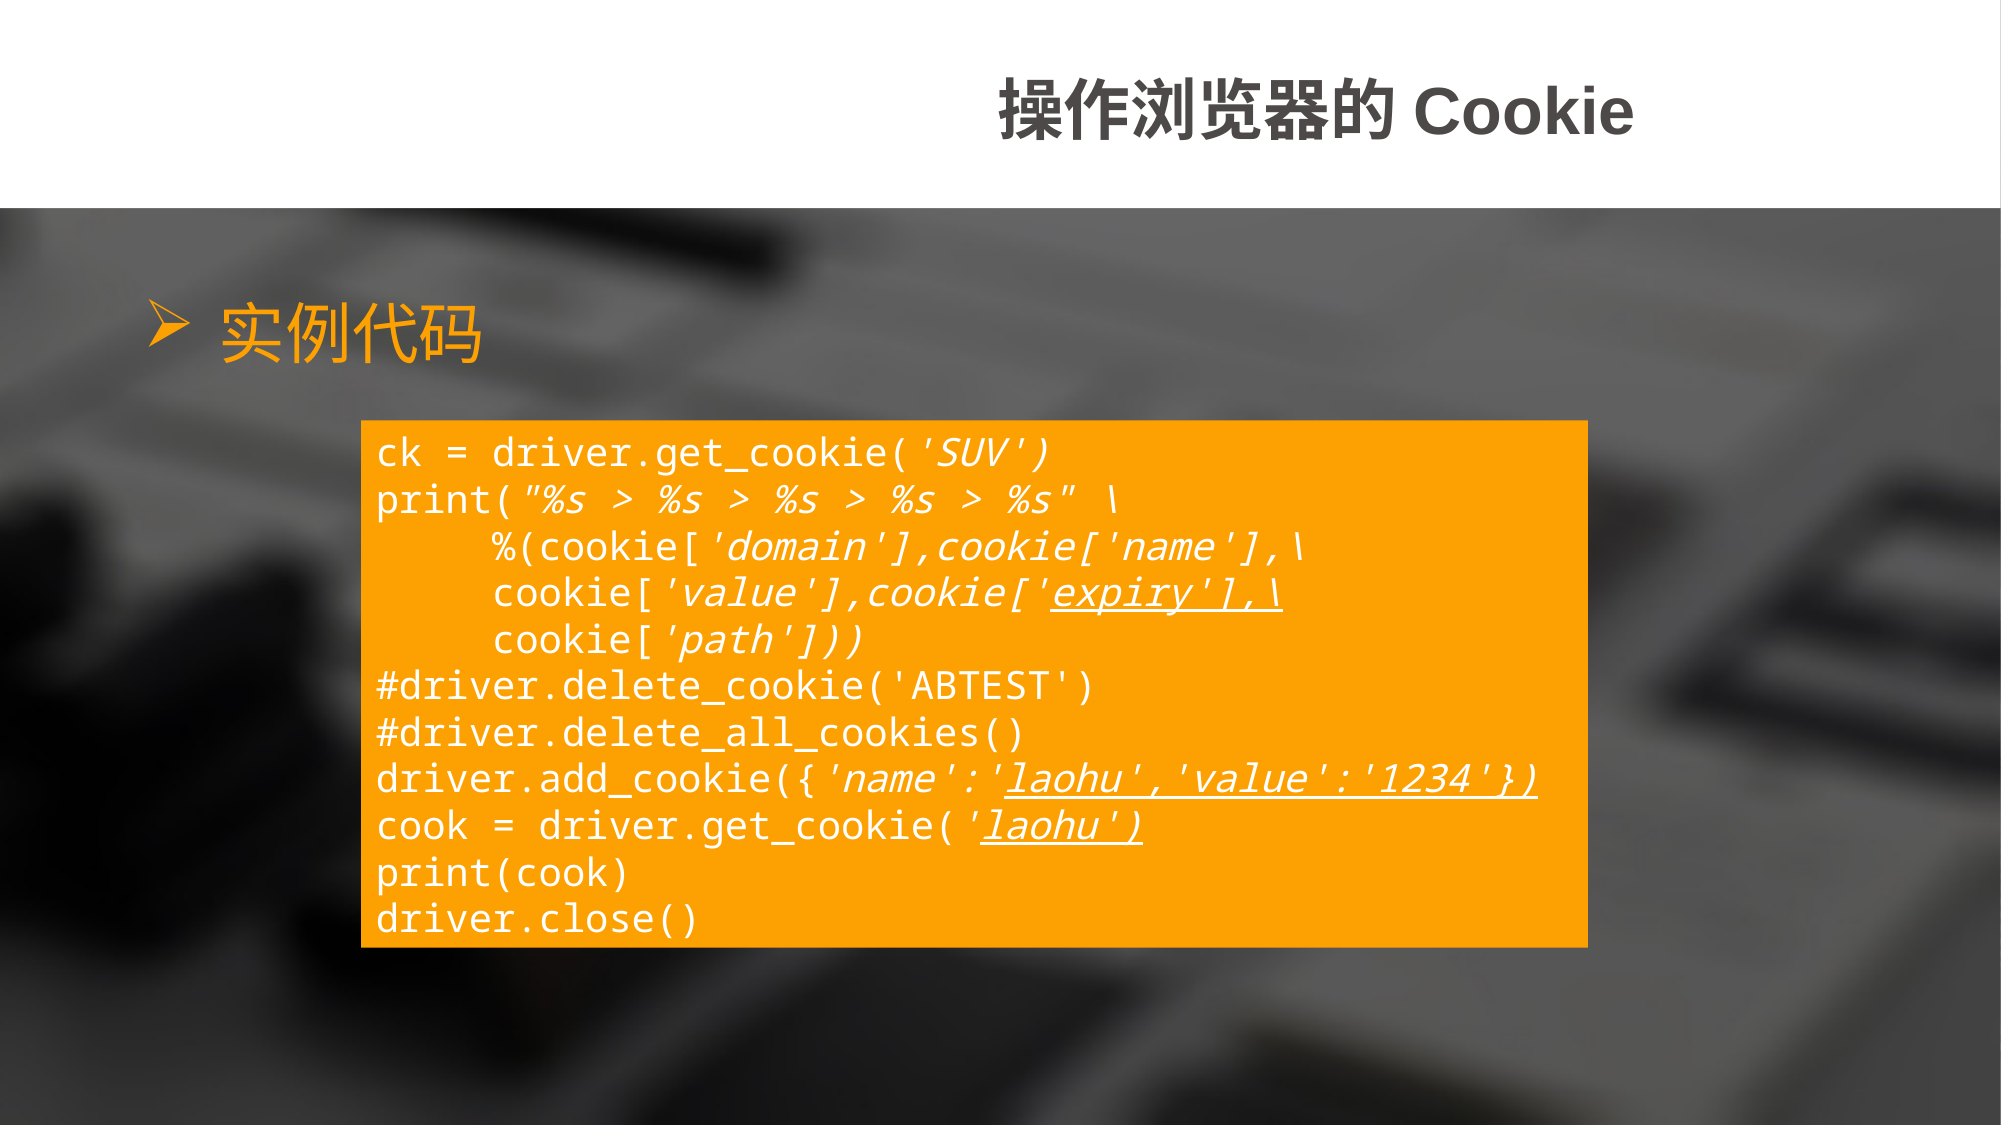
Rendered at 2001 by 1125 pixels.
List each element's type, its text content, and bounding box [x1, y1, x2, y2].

list 实例代码 [128, 284, 1873, 1036]
text_box ck = driver.get_cookie('SUV') print("%s > %s > %s > %s > %s" \ %(cookie['domain'],cookie['name'],\ cookie['value'],cookie['expiry'],\ cookie['path'])) #driver.delete_cookie('ABTEST') #driver.delete_all_cookies() driver.add_cookie({'name':'laohu','value':'1234'}) cook = driver.get_cookie('laohu') print(cook) driver.close() [361, 420, 1588, 948]
picture [0, 209, 2001, 1125]
title 操作浏览器的Cookie [982, 60, 1700, 278]
